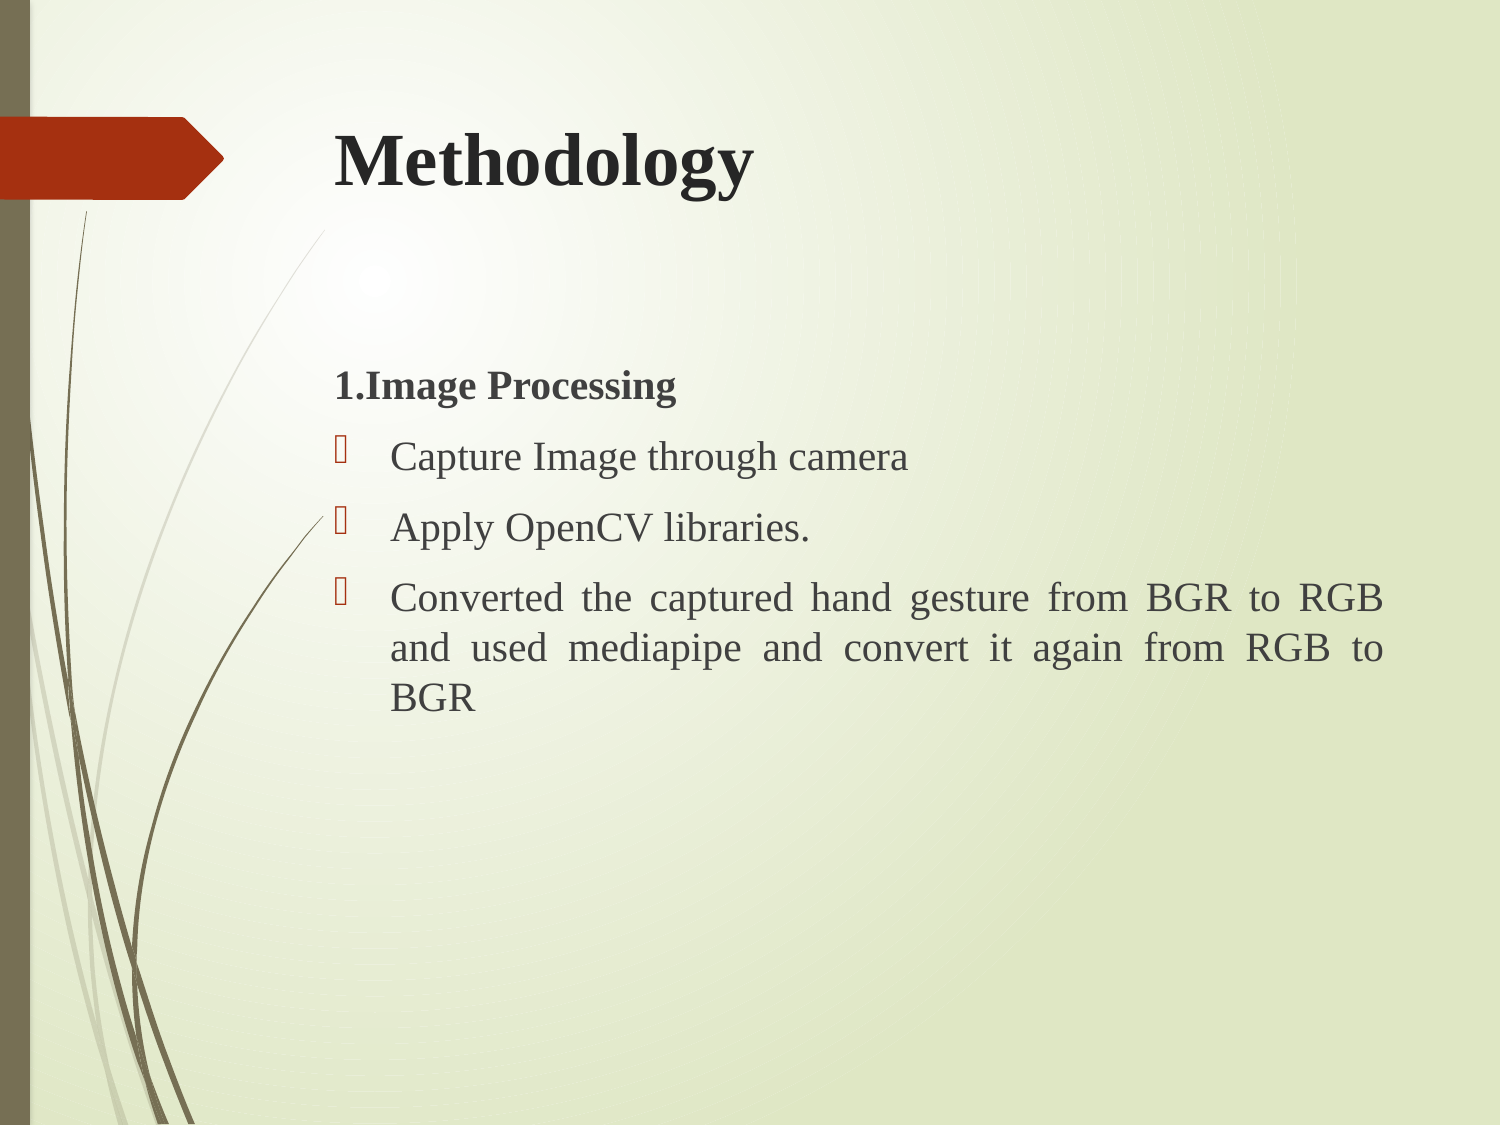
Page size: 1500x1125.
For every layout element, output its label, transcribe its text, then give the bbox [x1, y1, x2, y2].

list 1.Image Processing Capture Image through camera Apply OpenCV libraries. Converted the captured hand gesture from BGR to RGB and used mediapipe and convert it again from RGB to BGR [318, 350, 1400, 970]
title Methodology [319, 102, 1400, 313]
